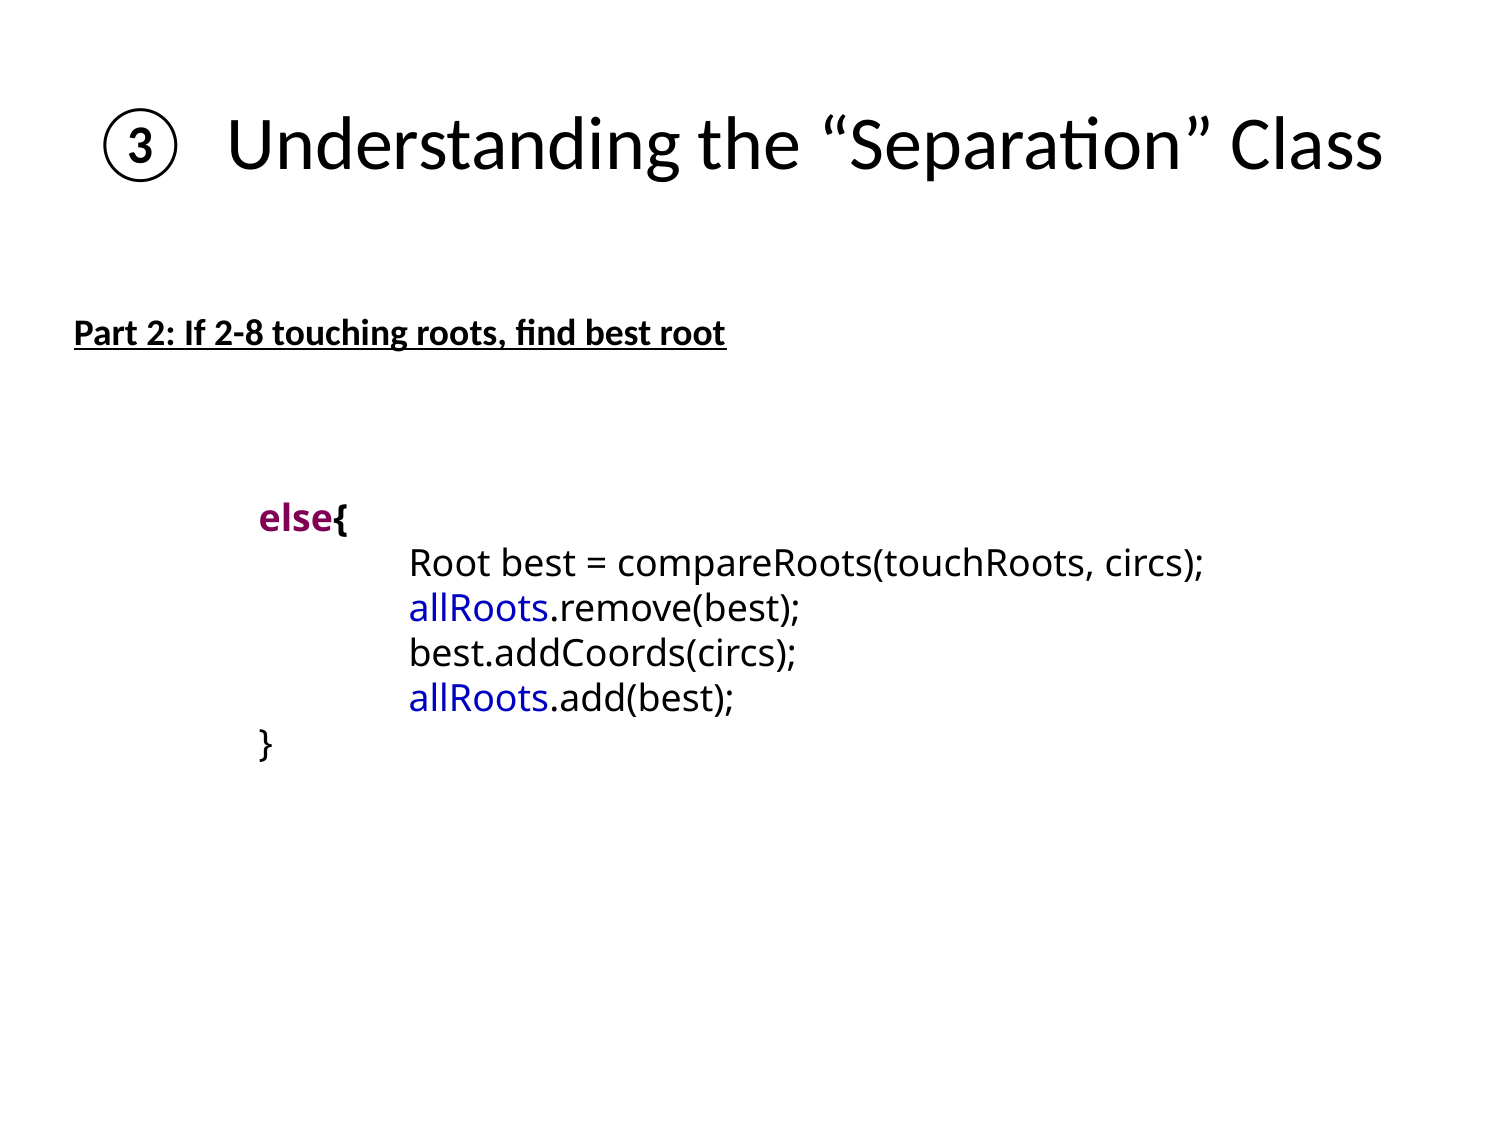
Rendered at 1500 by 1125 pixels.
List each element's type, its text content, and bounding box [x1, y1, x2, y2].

text_box Part 2: If 2-8 touching roots, find best root [59, 300, 742, 361]
title Understanding the “Separation” Class [75, 45, 1425, 233]
text_box else{ Root best = compareRoots(touchRoots, circs); allRoots.remove(best); best.addCoords(circs); allRoots.add(best); } [243, 486, 1343, 772]
